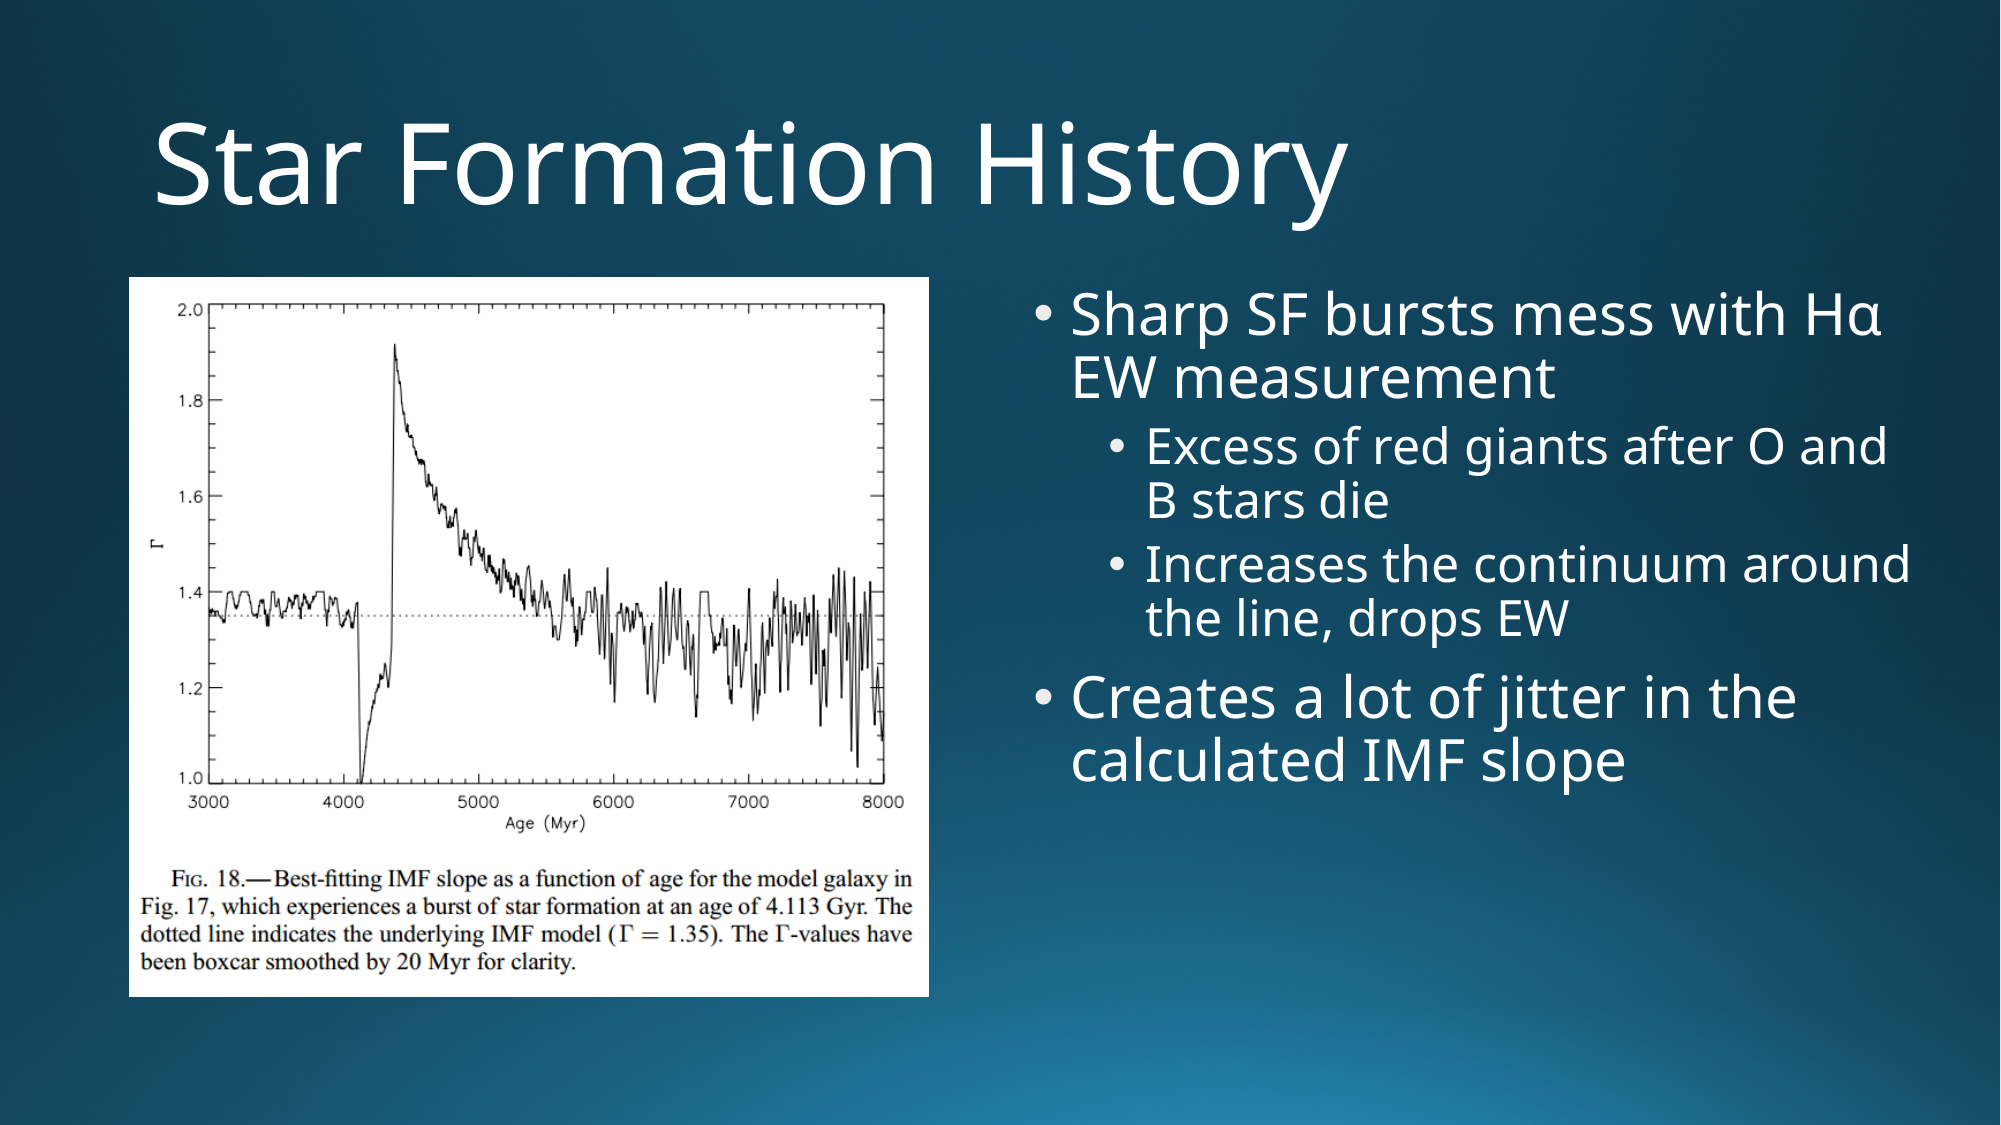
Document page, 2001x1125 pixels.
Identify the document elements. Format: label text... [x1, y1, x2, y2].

list Sharp SF bursts mess with Hα EW measurement Excess of red giants after O and B stars die Increases the continuum around the line, drops EW Creates a lot of jitter in the calculated IMF slope [1018, 277, 1935, 992]
picture [0, 0, 2001, 1125]
title Star Formation History [137, 59, 1863, 278]
